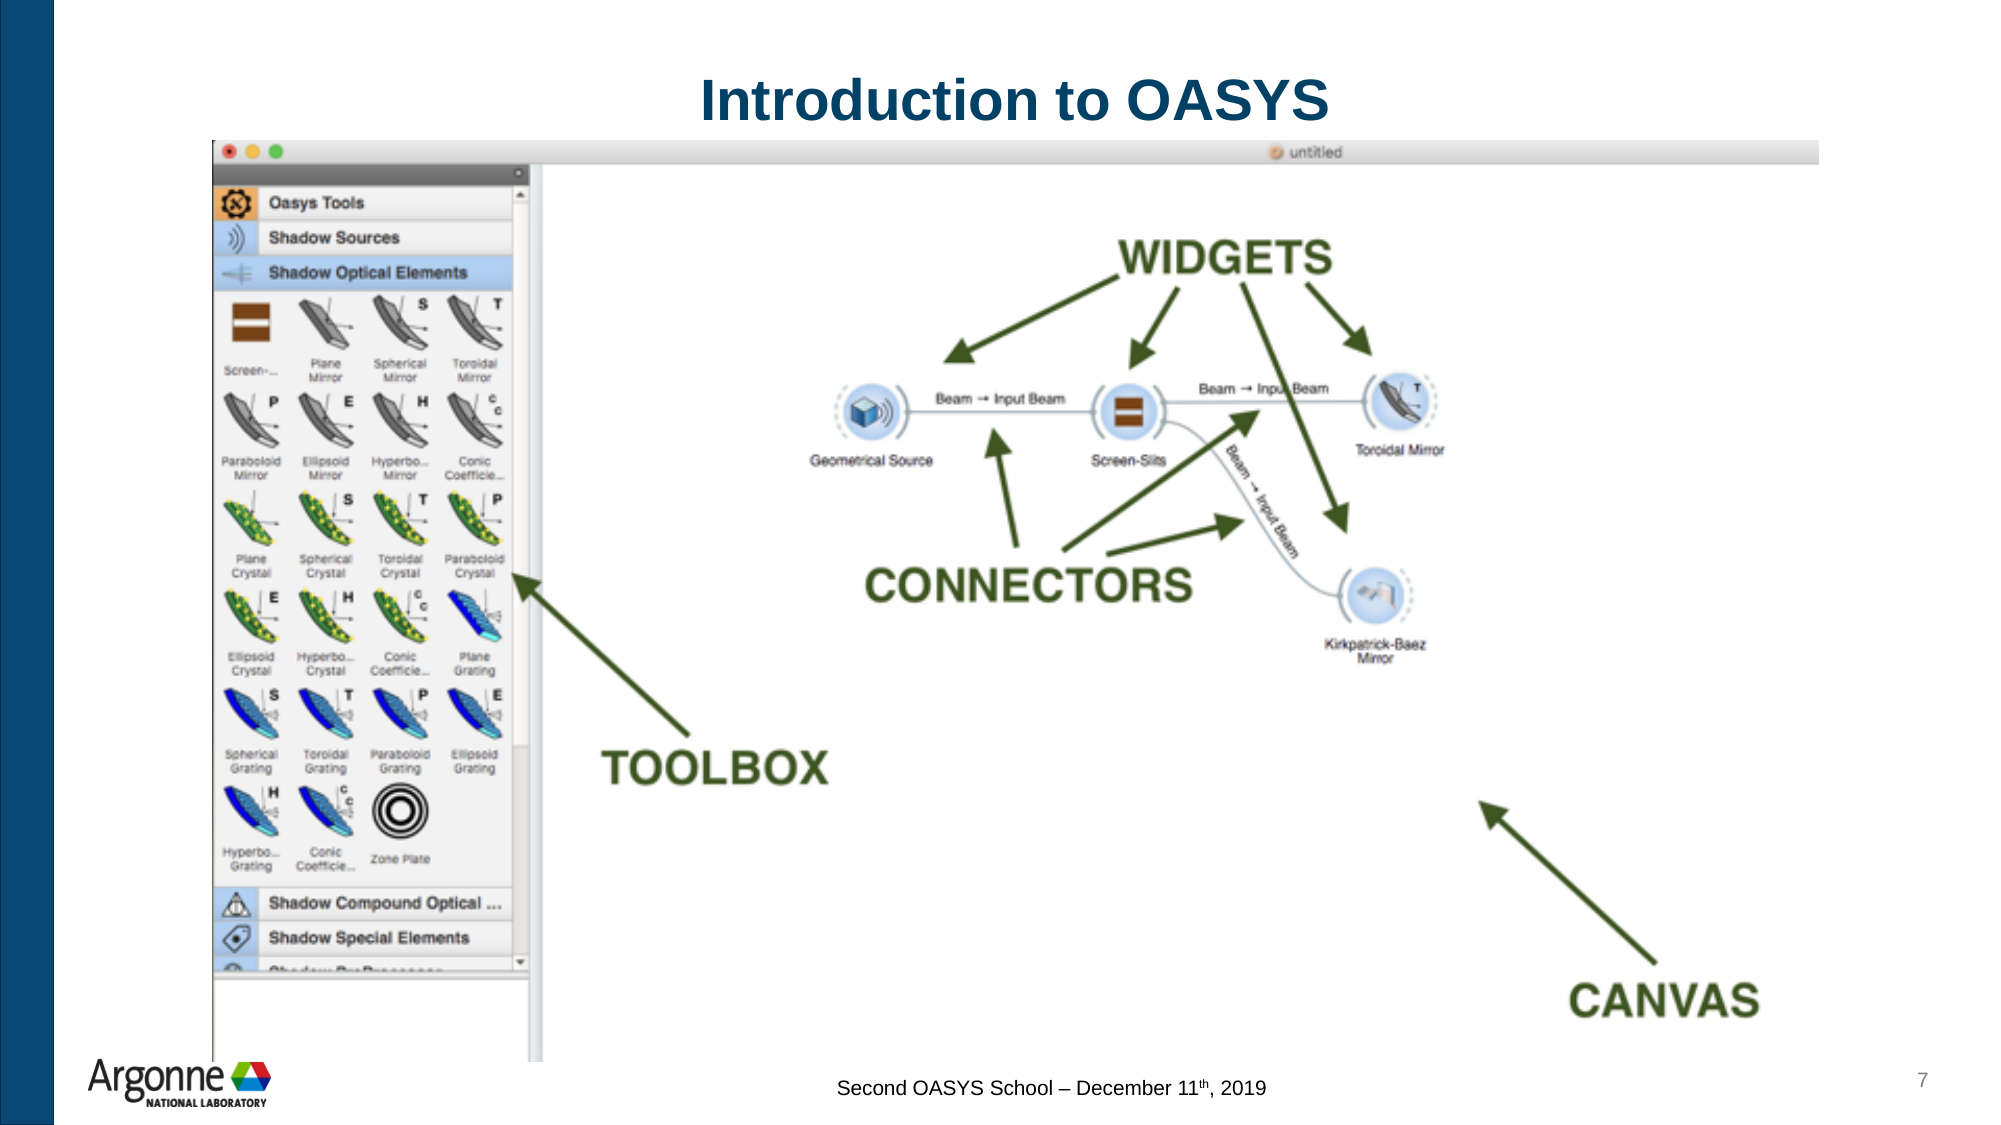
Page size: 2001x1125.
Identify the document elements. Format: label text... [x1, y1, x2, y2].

slide_number 7 [1872, 1061, 1973, 1092]
title Introduction to OASYS [99, 29, 1932, 166]
footer Second OASYS School – December 11th, 2019 [428, 1074, 1676, 1107]
picture [88, 140, 1819, 1107]
